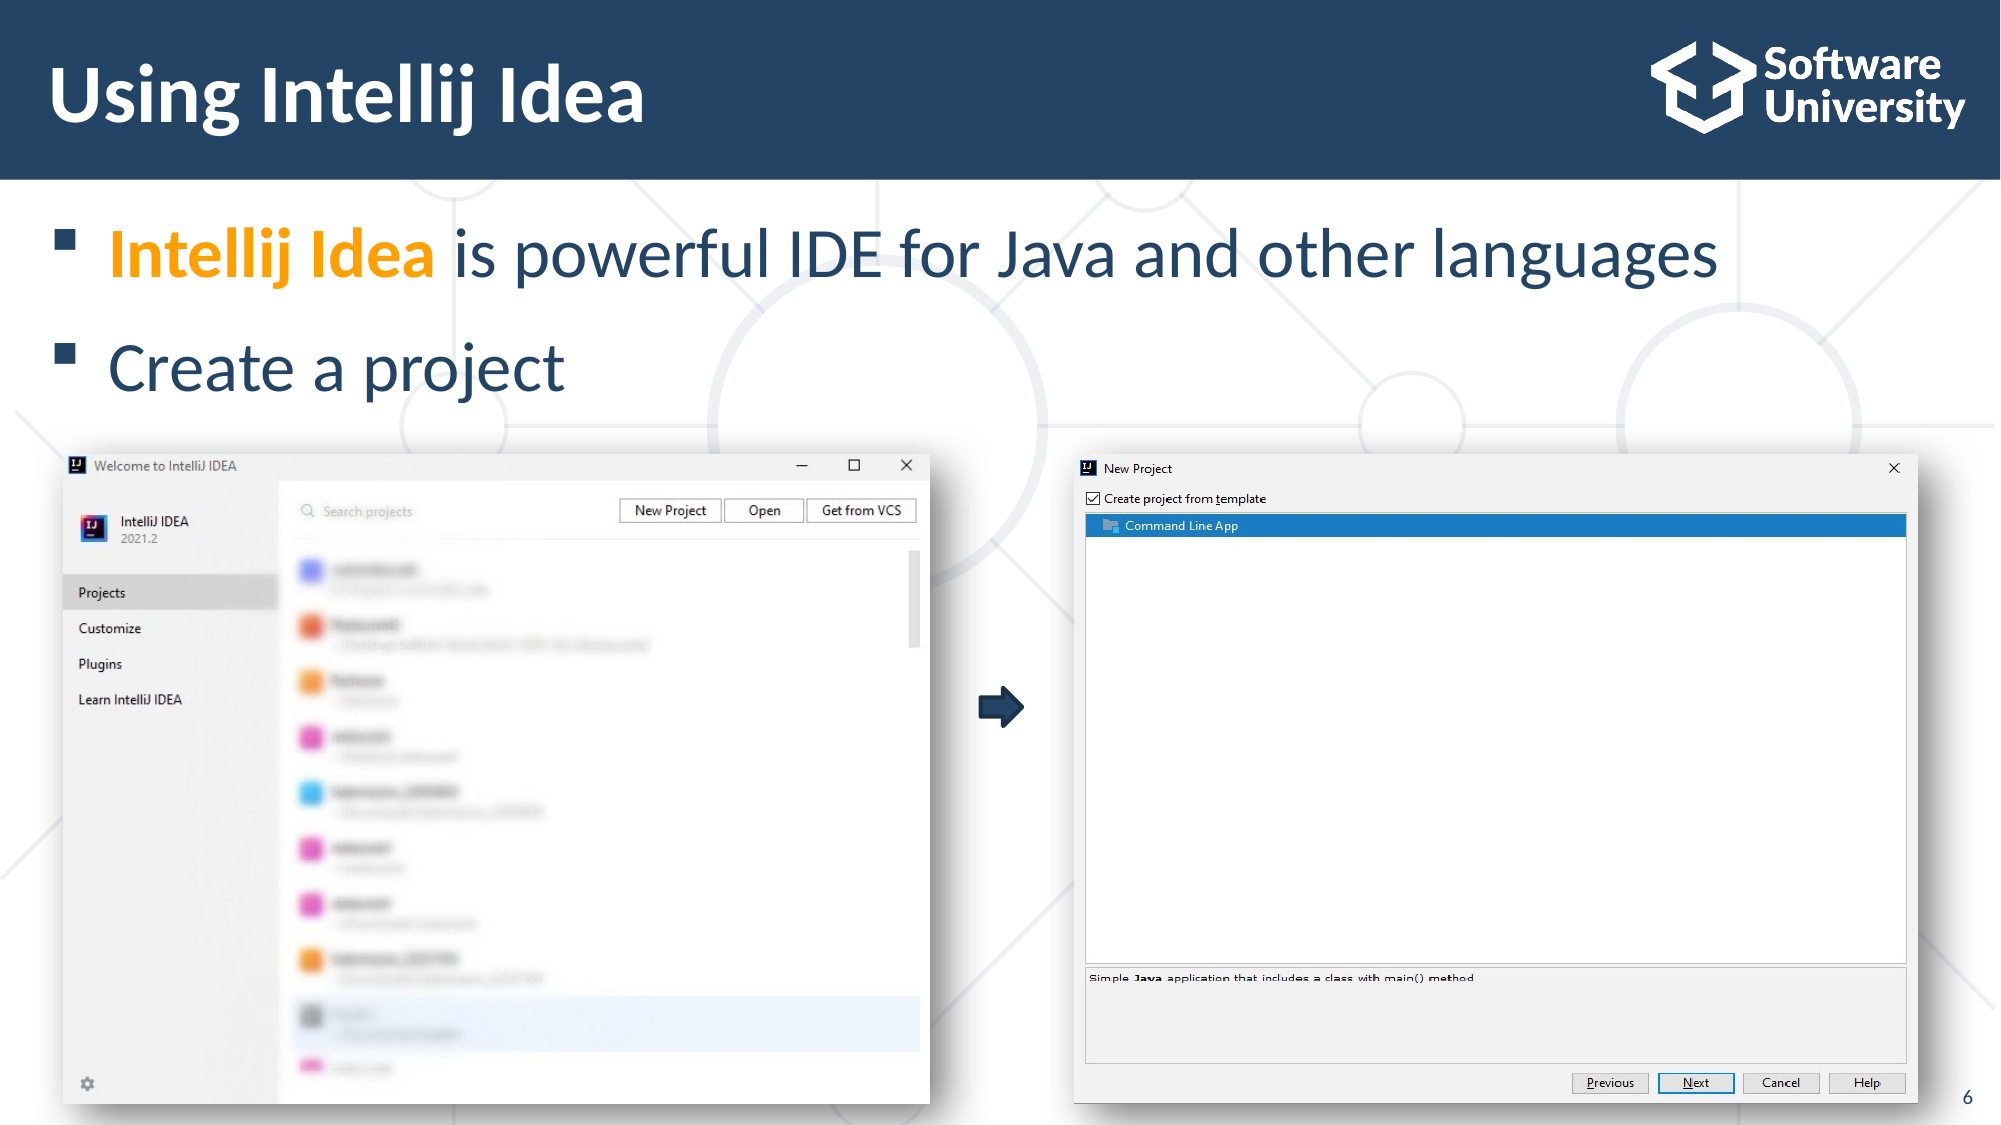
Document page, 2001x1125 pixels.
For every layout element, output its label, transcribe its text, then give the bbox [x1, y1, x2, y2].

slide_number 6 [1962, 1067, 1989, 1117]
picture [1073, 453, 1919, 1104]
title Using Intellij Idea [31, 16, 1625, 162]
list Intellij Idea is powerful IDE for Java and other languages Create a project [31, 196, 1970, 1104]
picture [1651, 41, 1966, 134]
picture [63, 453, 930, 1104]
text_box [979, 685, 1025, 728]
